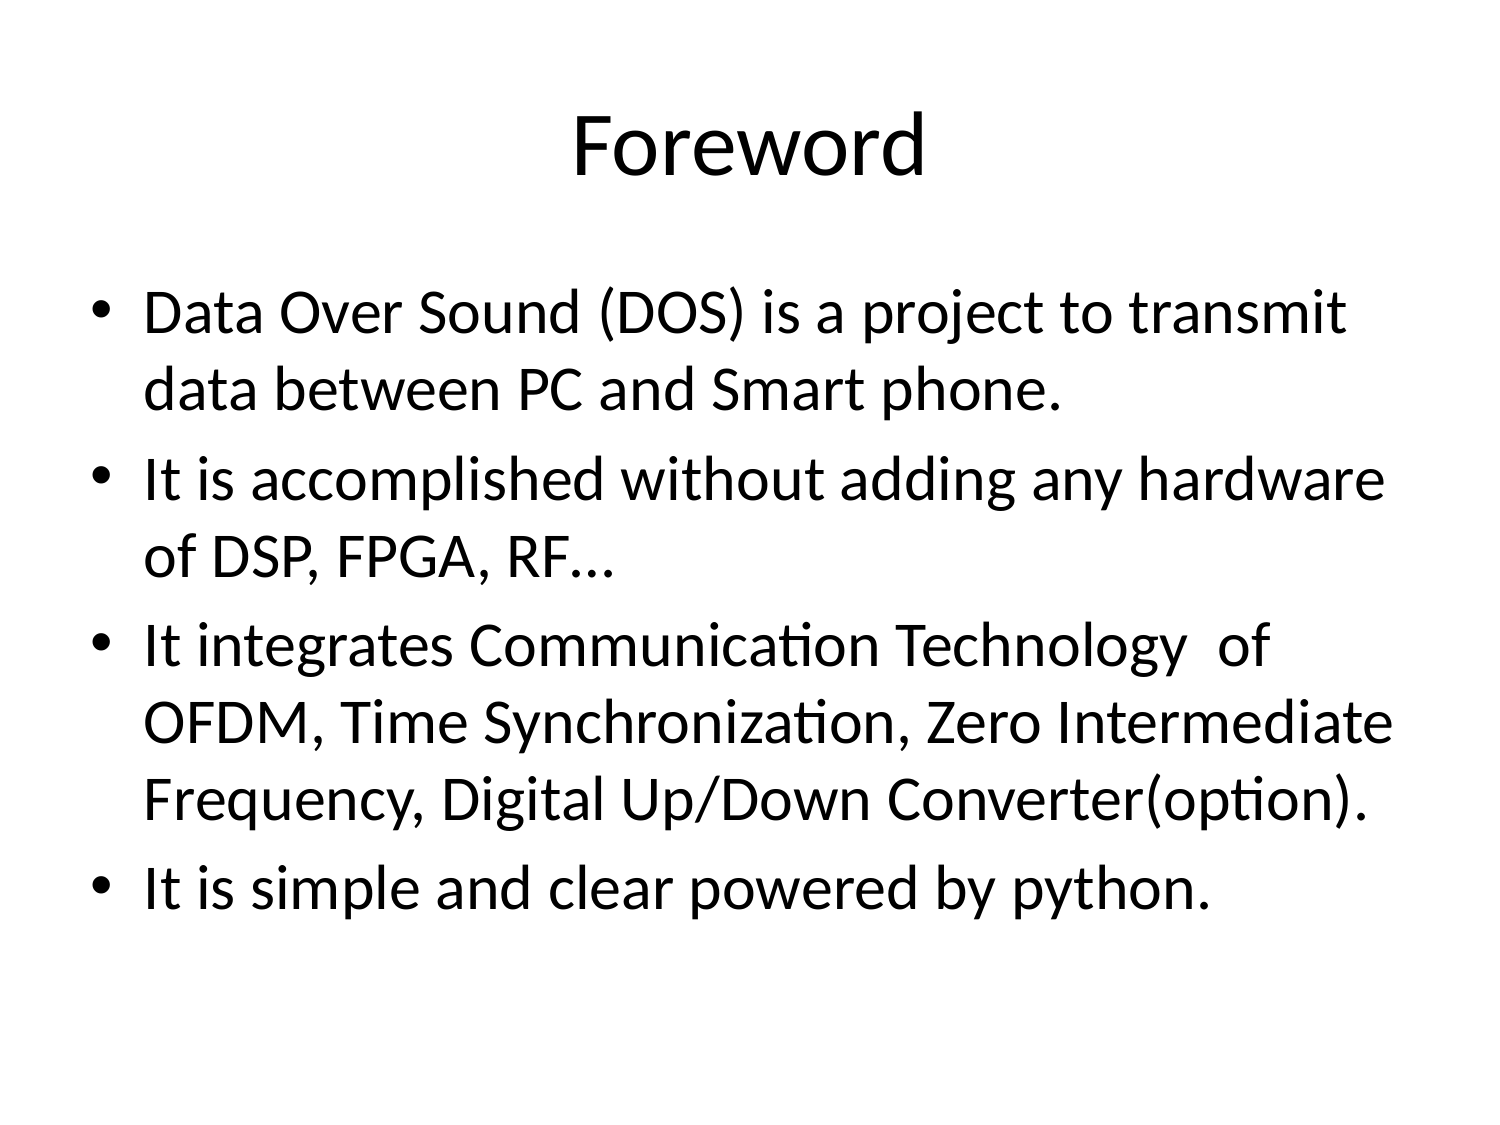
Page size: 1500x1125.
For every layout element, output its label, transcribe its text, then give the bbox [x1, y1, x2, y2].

list Data Over Sound (DOS) is a project to transmit data between PC and Smart phone. It is accomplished without adding any hardware of DSP, FPGA, RF… It integrates Communication Technology of OFDM, Time Synchronization, Zero Intermediate Frequency, Digital Up/Down Converter(option). It is simple and clear powered by python. [75, 262, 1425, 1005]
title Foreword [75, 45, 1425, 233]
